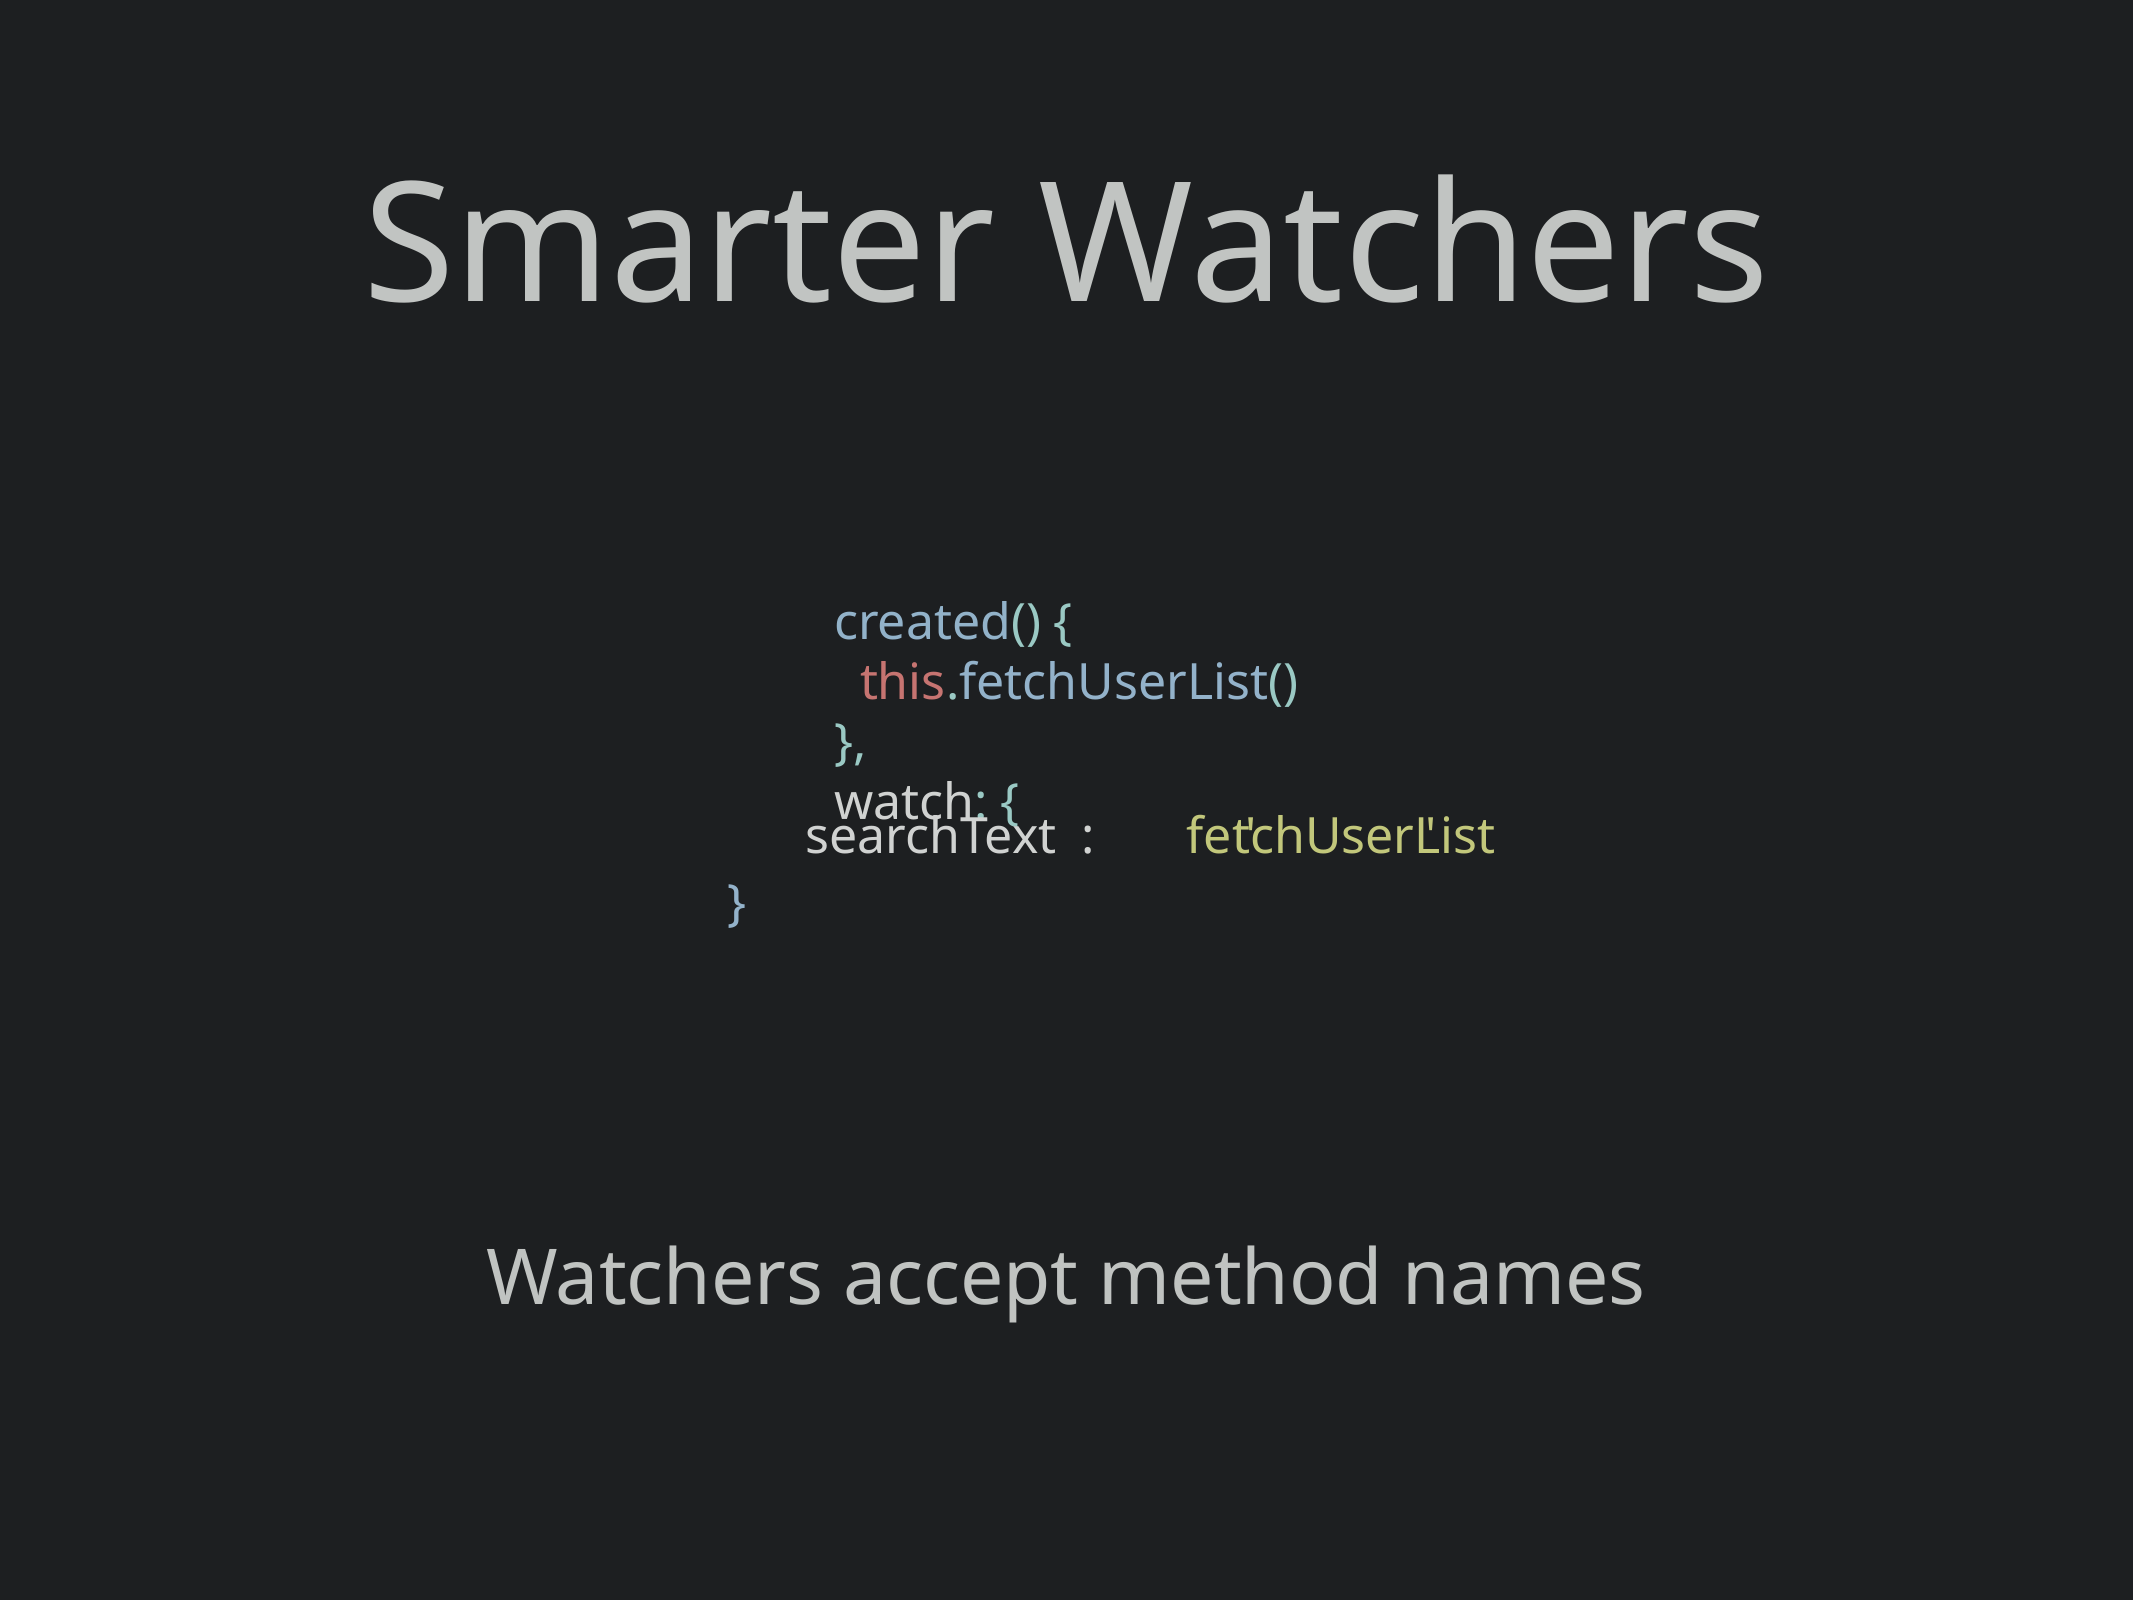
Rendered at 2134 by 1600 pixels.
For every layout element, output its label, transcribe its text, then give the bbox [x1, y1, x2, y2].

text_box Smarter Watchers [354, 86, 1779, 343]
text_box created() { this.fetchUserList() }, watch: { [825, 581, 1308, 1019]
text_box : [1072, 795, 1104, 872]
text_box ' ' [1237, 795, 1446, 872]
text_box fetchUserList [1178, 795, 1237, 872]
text_box searchText [797, 795, 1066, 872]
text_box } [719, 861, 756, 939]
text_box fetchUserList [1446, 795, 1505, 872]
text_box Watchers accept method names [477, 1200, 1656, 1329]
